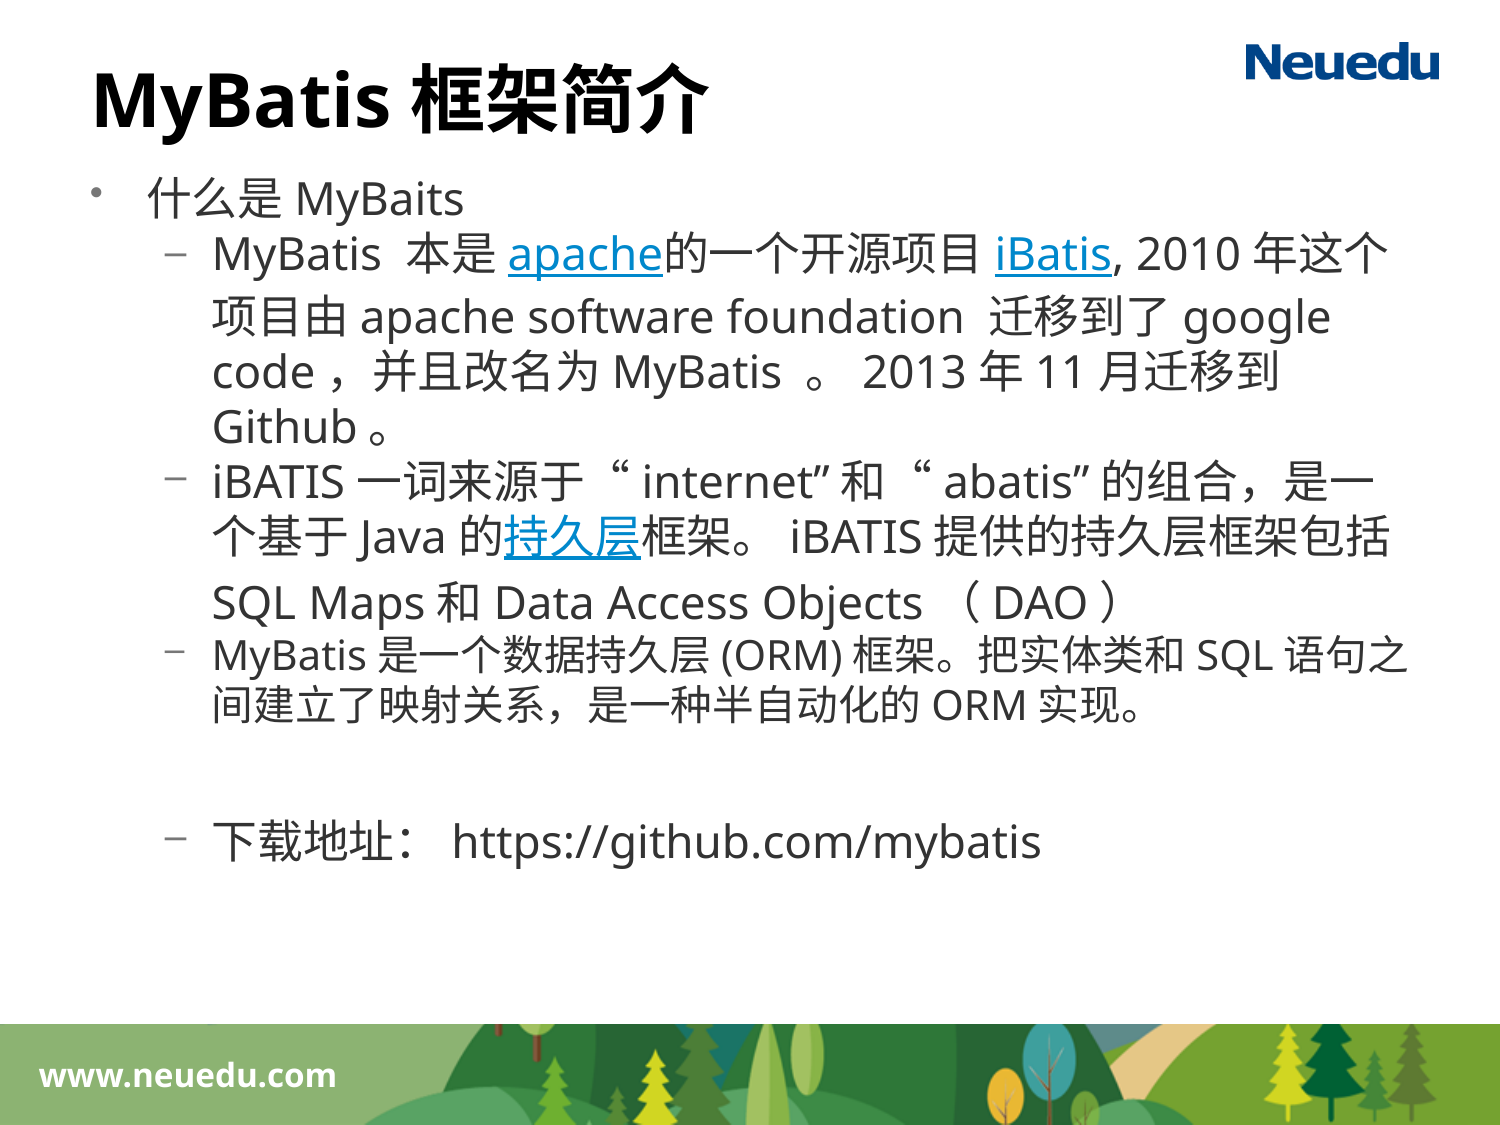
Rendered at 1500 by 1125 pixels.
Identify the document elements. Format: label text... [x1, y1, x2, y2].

picture [1246, 42, 1439, 80]
list 什么是MyBaits MyBatis 本是apache的一个开源项目iBatis, 2010年这个项目由apache software foundation 迁移到了google code，并且改名为MyBatis 。2013年11月迁移到Github。 iBATIS一词来源于“internet”和“abatis”的组合，是一个基于Java的持久层框架。iBATIS提供的持久层框架包括SQL Maps和Data Access Objects（DAO） MyBatis是一个数据持久层(ORM)框架。把实体类和SQL语句之间建立了映射关系，是一种半自动化的ORM实现。 下载地址：https://github.com/mybatis [75, 162, 1425, 1005]
title MyBatis框架简介 [75, 45, 1425, 150]
picture [0, 1024, 1500, 1125]
